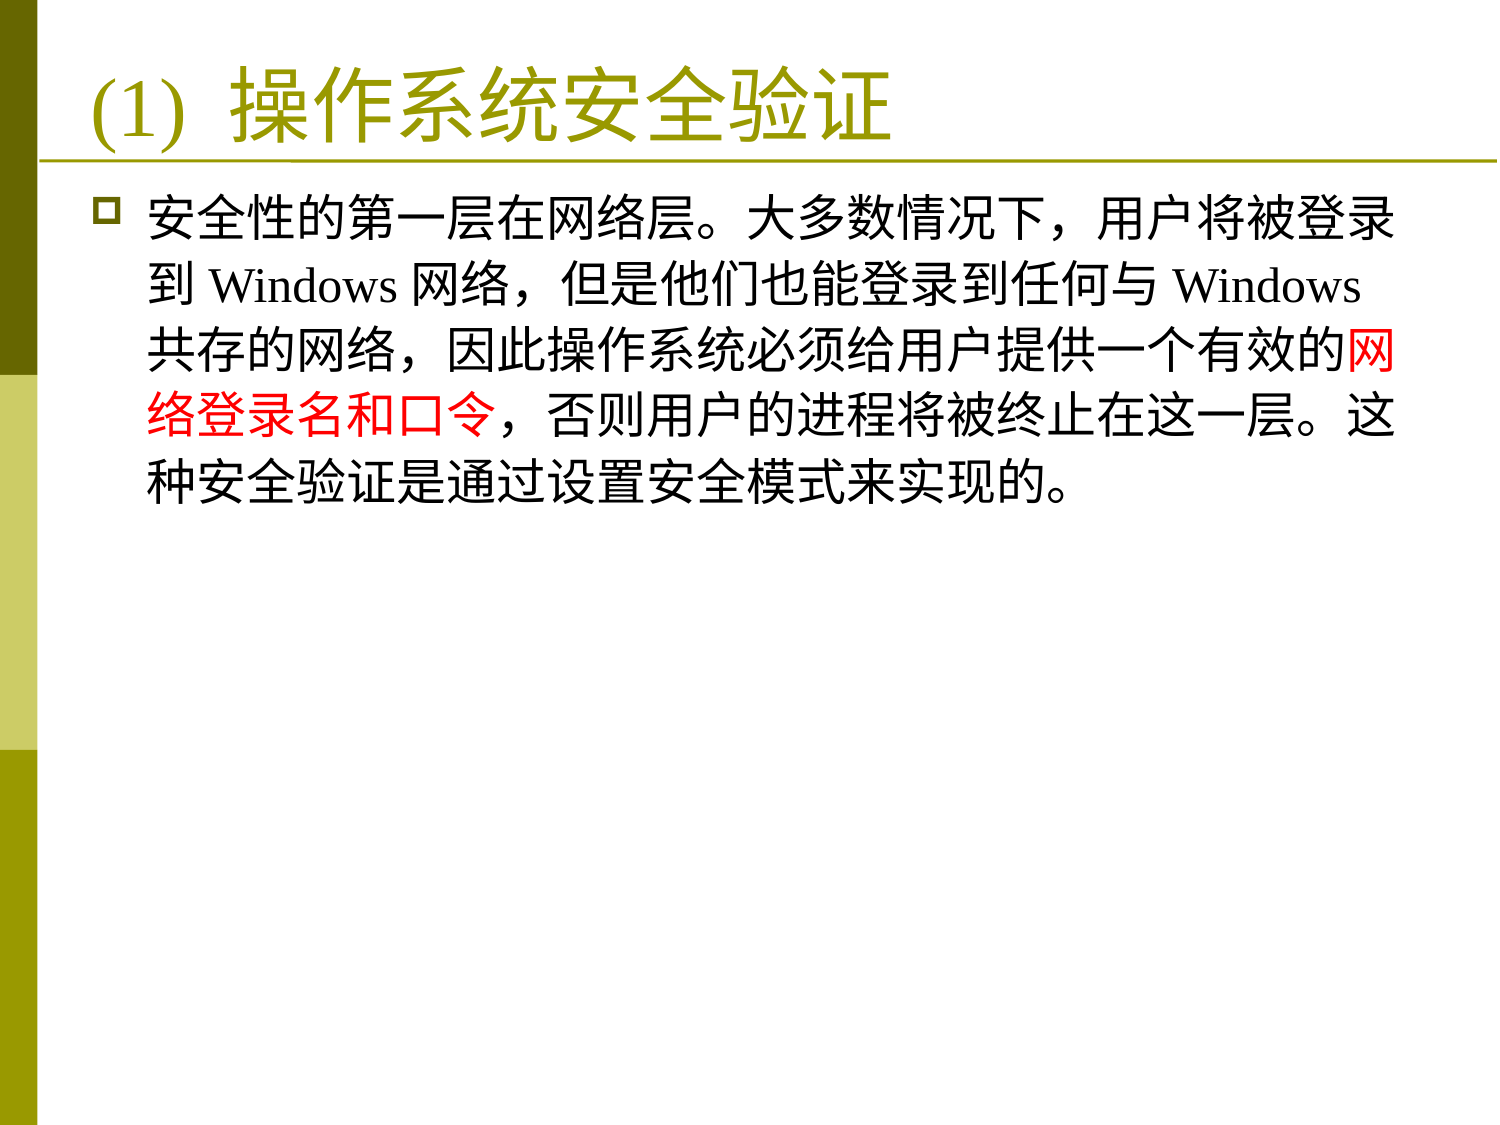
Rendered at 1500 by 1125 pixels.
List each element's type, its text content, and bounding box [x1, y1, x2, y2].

title (1) 操作系统安全验证 [75, 45, 1425, 161]
list 安全性的第一层在网络层。大多数情况下，用户将被登录到Windows网络，但是他们也能登录到任何与Windows共存的网络，因此操作系统必须给用户提供一个有效的网络登录名和口令，否则用户的进程将被终止在这一层。这种安全验证是通过设置安全模式来实现的。 [75, 172, 1425, 1024]
